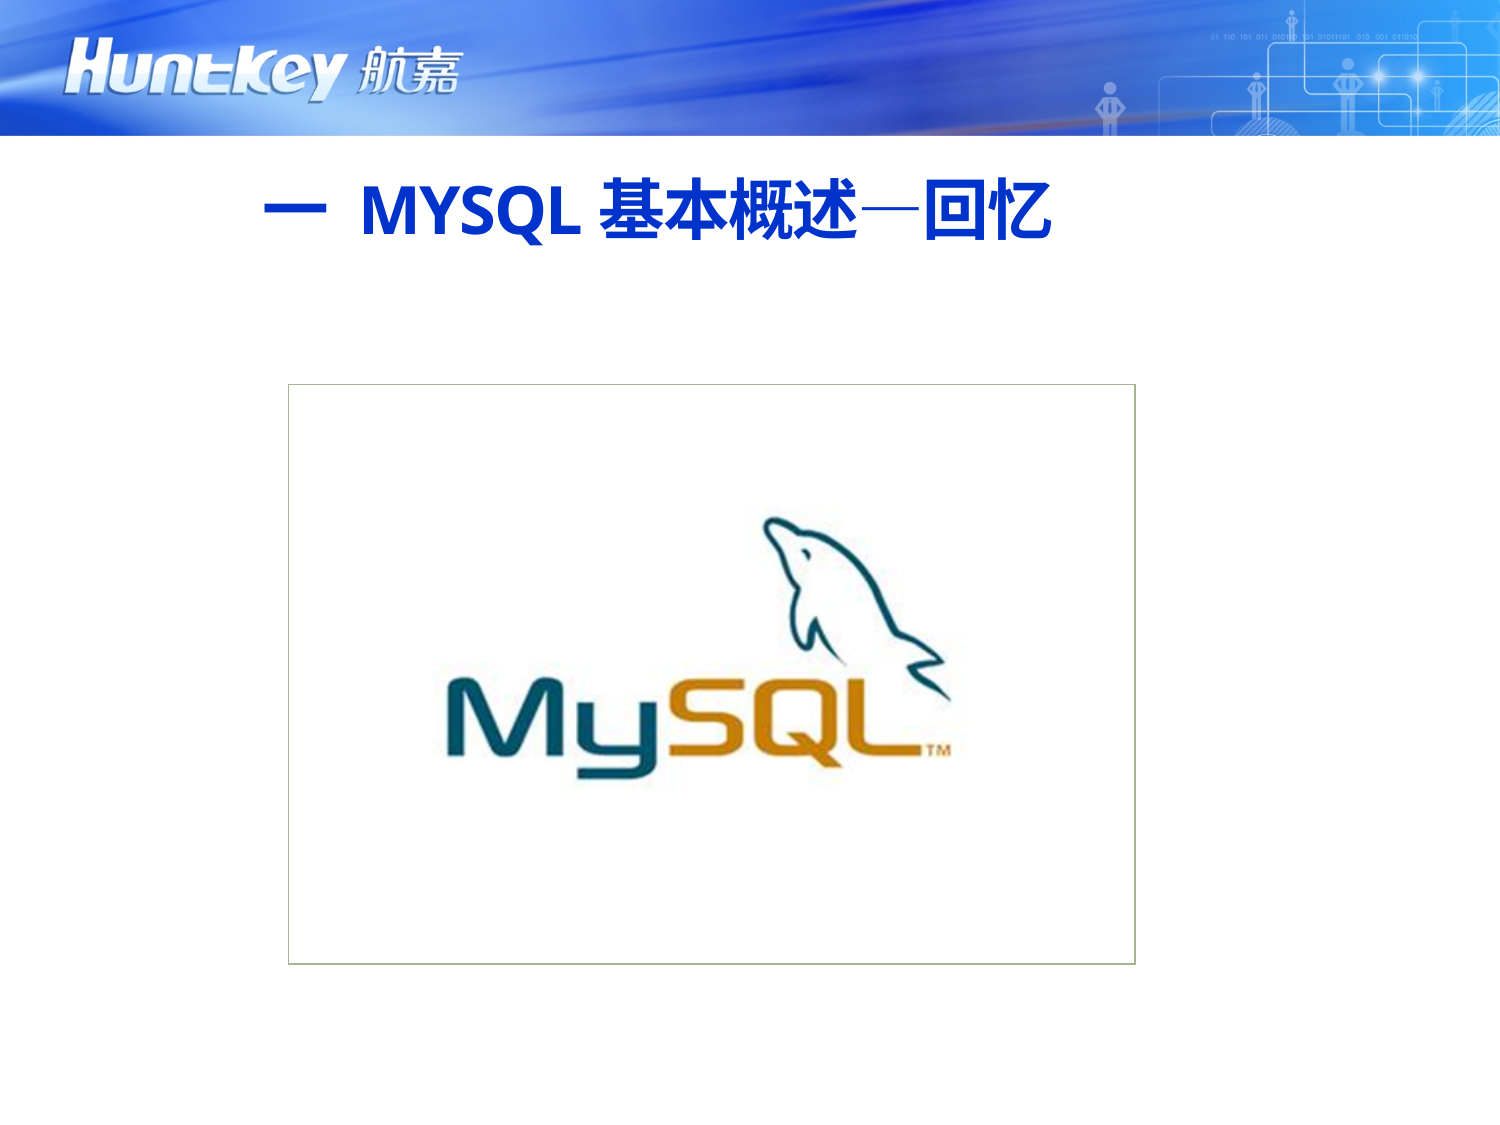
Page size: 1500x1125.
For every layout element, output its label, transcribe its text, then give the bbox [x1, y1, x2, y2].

title 一 MYSQL基本概述—回忆 [41, 160, 1276, 268]
picture [0, 0, 1500, 1125]
